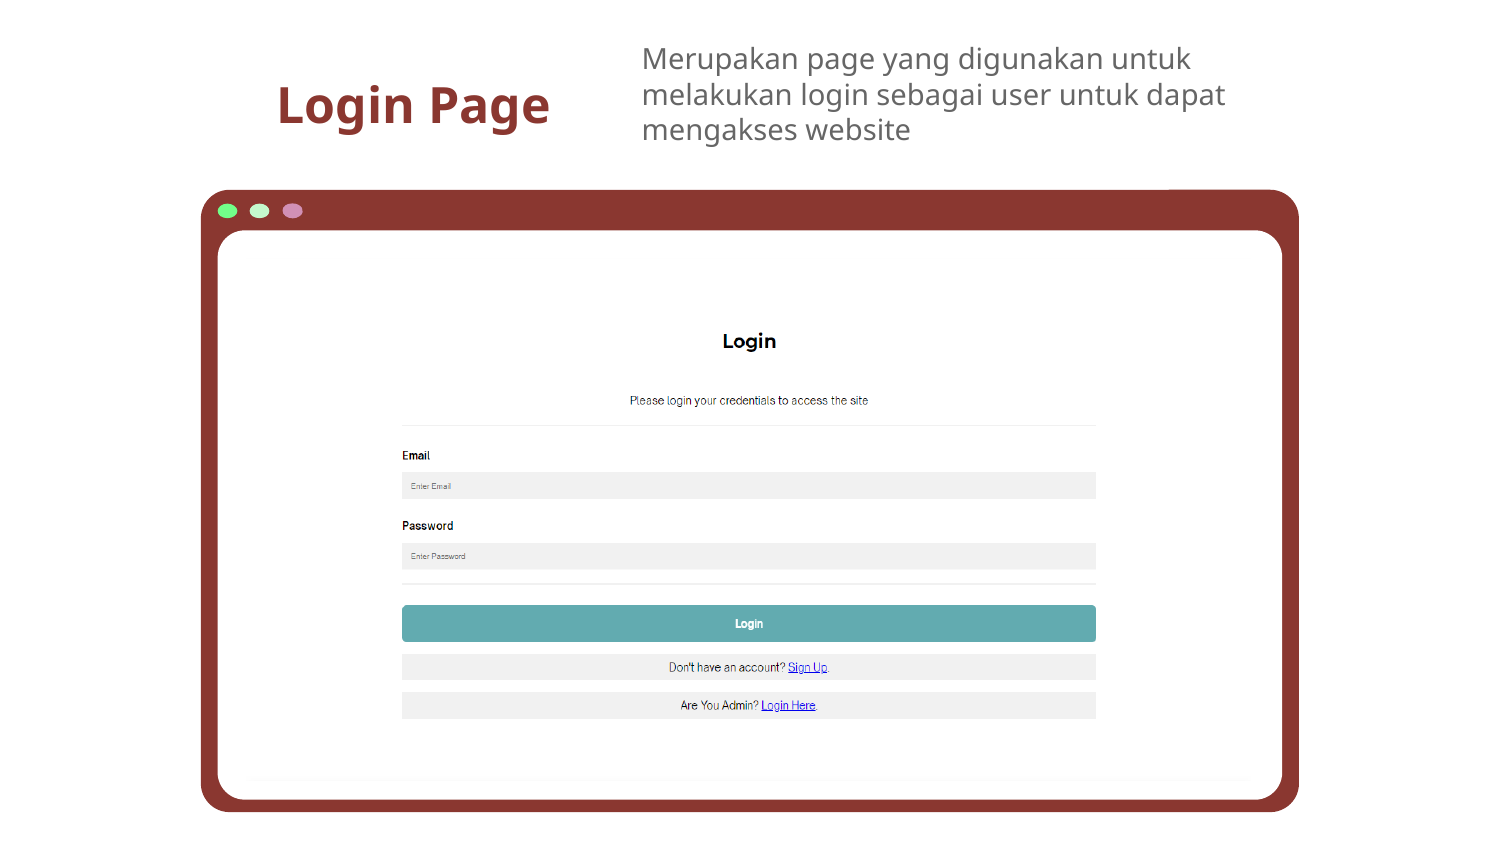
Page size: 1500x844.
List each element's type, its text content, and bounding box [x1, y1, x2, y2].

title Login Page [200, 58, 626, 136]
subtitle Merupakan page yang digunakan untuk melakukan login sebagai user untuk dapat mengakses website [626, 25, 1299, 171]
picture [245, 258, 1252, 781]
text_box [200, 189, 1300, 813]
